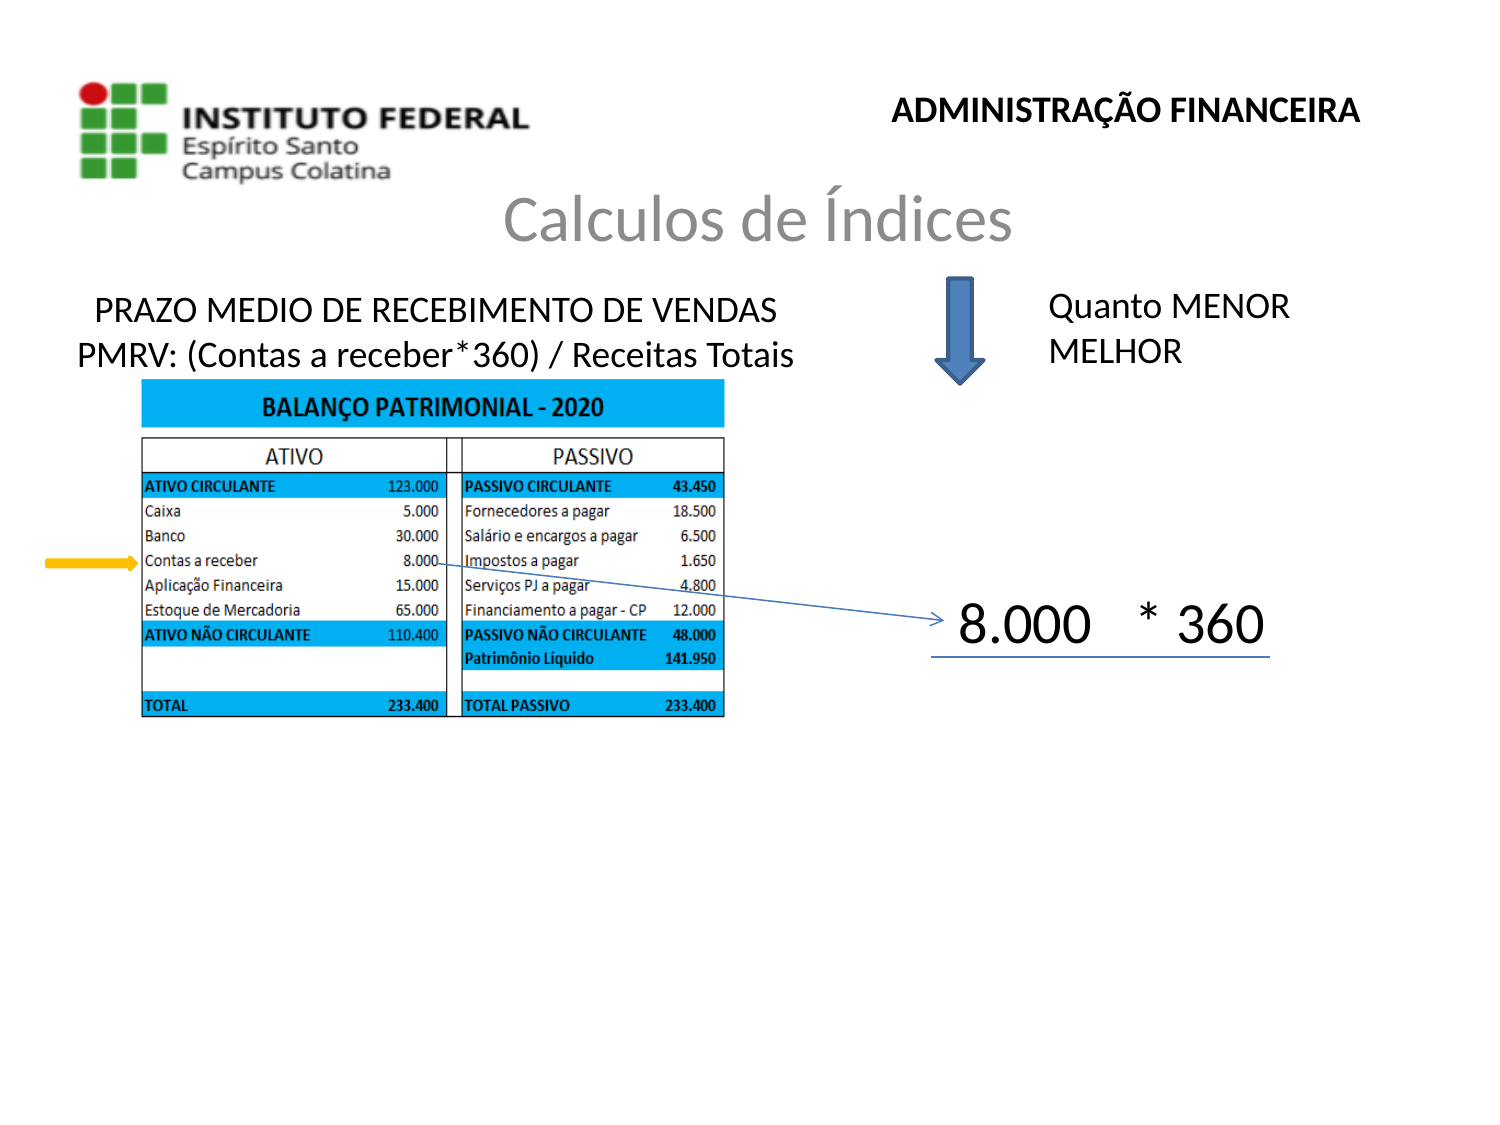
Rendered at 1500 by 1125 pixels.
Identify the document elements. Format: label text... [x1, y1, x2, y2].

picture [572, 630, 578, 639]
text_box 8.000 [944, 578, 1107, 656]
text_box [934, 276, 986, 386]
picture [611, 631, 617, 639]
picture [64, 63, 550, 196]
picture [682, 631, 687, 639]
text_box Quanto MENOR MELHOR [1033, 273, 1341, 379]
picture [205, 631, 210, 639]
picture [560, 656, 566, 667]
text_box ADMINISTRAÇÃO FINANCEIRA [797, 100, 1456, 160]
picture [495, 631, 501, 639]
picture [539, 630, 546, 639]
text_box Calculos de Índices [309, 167, 1208, 274]
text_box * 360 [1119, 578, 1281, 663]
picture [493, 656, 499, 663]
text_box PRAZO MEDIO DE RECEBIMENTO DE VENDAS PMRV: (Contas a receber*360) / Receitas Totais [27, 232, 845, 382]
picture [504, 630, 511, 636]
picture [582, 653, 588, 663]
text_box [45, 555, 130, 572]
picture [705, 655, 710, 663]
picture [173, 630, 179, 638]
picture [148, 630, 154, 639]
picture [135, 373, 731, 721]
picture [280, 631, 286, 639]
picture [698, 631, 703, 639]
picture [240, 631, 246, 639]
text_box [435, 563, 944, 622]
picture [474, 631, 480, 639]
picture [264, 630, 270, 639]
